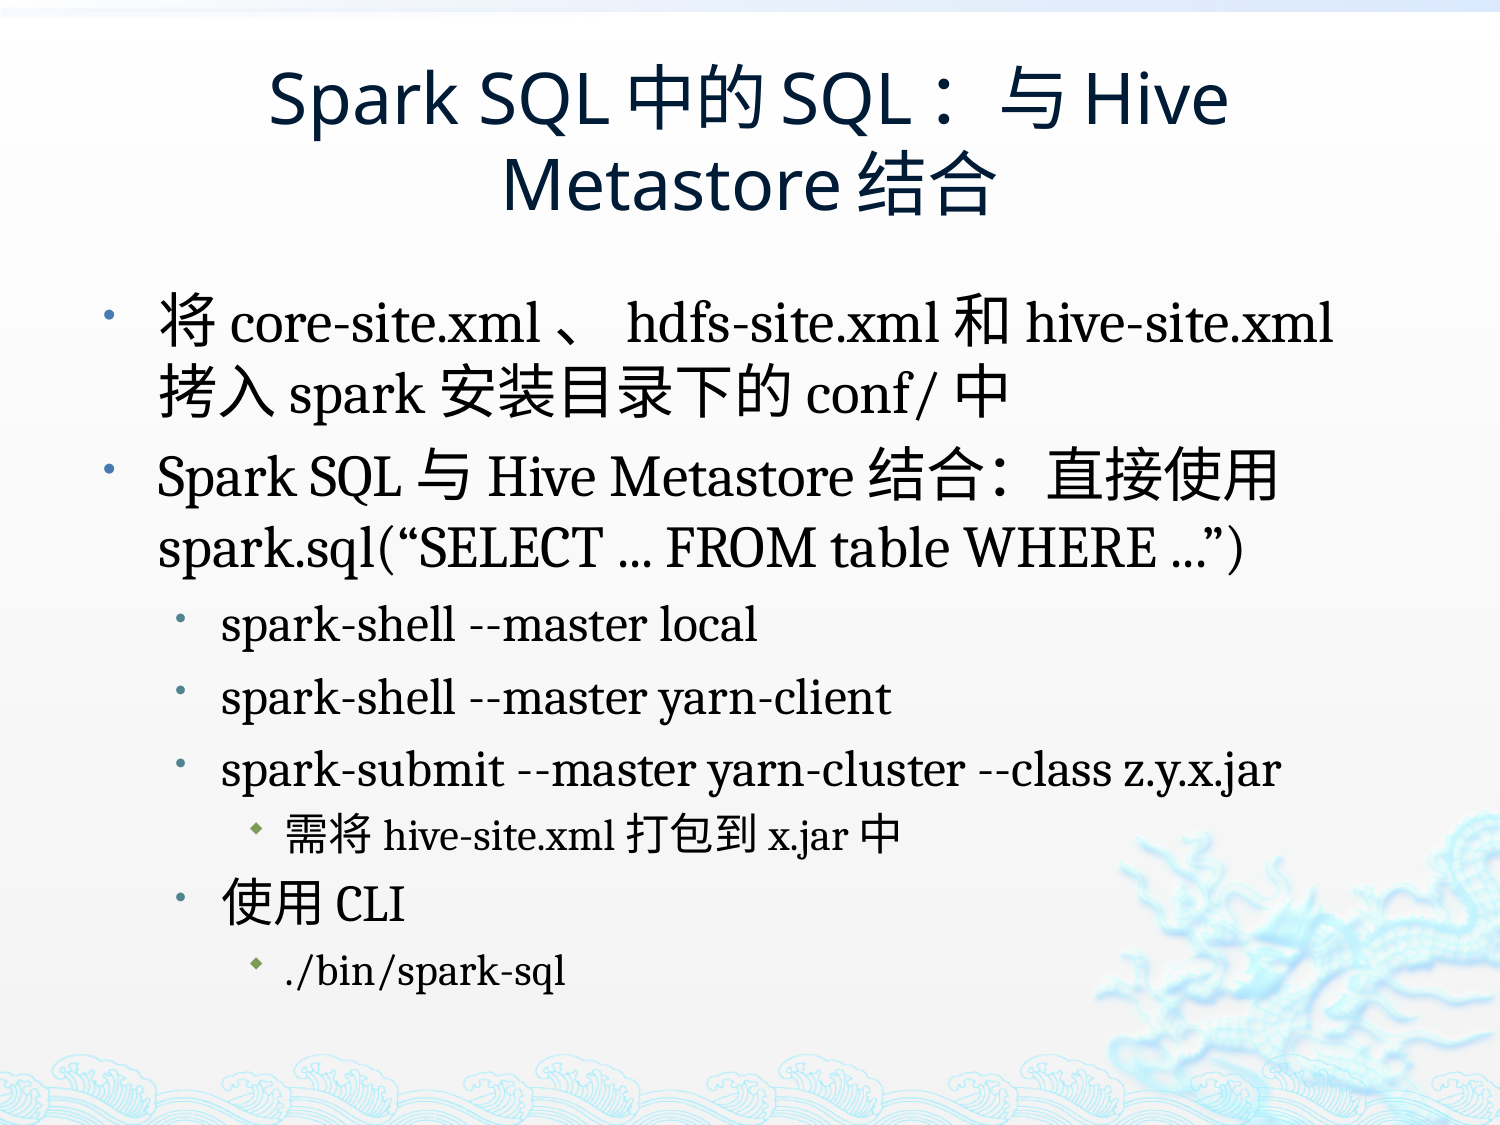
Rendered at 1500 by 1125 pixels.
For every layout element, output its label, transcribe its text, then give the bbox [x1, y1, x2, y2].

title Spark SQL中的SQL：与Hive Metastore结合 [75, 45, 1425, 233]
list 将core-site.xml、hdfs-site.xml和hive-site.xml拷入spark安装目录下的conf/中 Spark SQL与Hive Metastore结合：直接使用spark.sql(“SELECT ... FROM table WHERE ...”) spark-shell --master local spark-shell --master yarn-client spark-submit --master yarn-cluster --class z.y.x.jar 需将hive-site.xml打包到x.jar中 使用CLI ./bin/spark-sql [89, 275, 1397, 1014]
